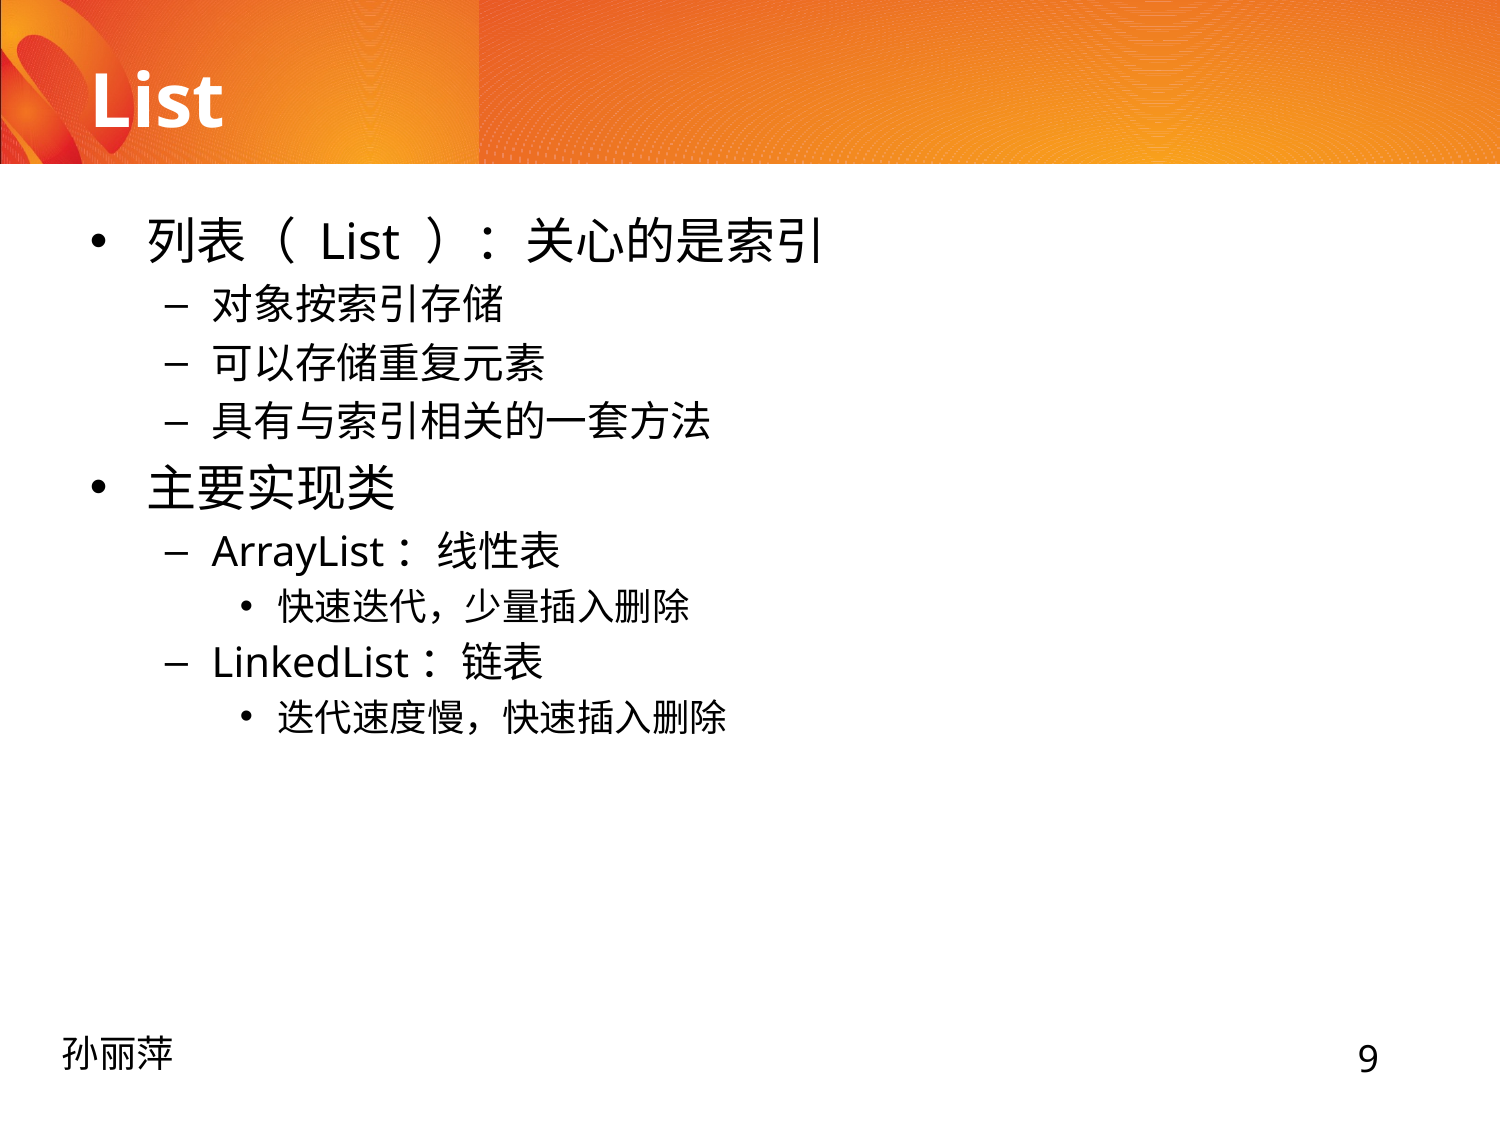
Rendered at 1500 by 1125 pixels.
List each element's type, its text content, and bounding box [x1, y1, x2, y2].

list 列表（ List ）：关心的是索引 对象按索引存储 可以存储重复元素 具有与索引相关的一套方法 主要实现类 ArrayList：线性表 快速迭代，少量插入删除 LinkedList：链表 迭代速度慢，快速插入删除 [75, 190, 1425, 1005]
title List [75, 45, 1425, 167]
picture [0, 0, 1500, 164]
